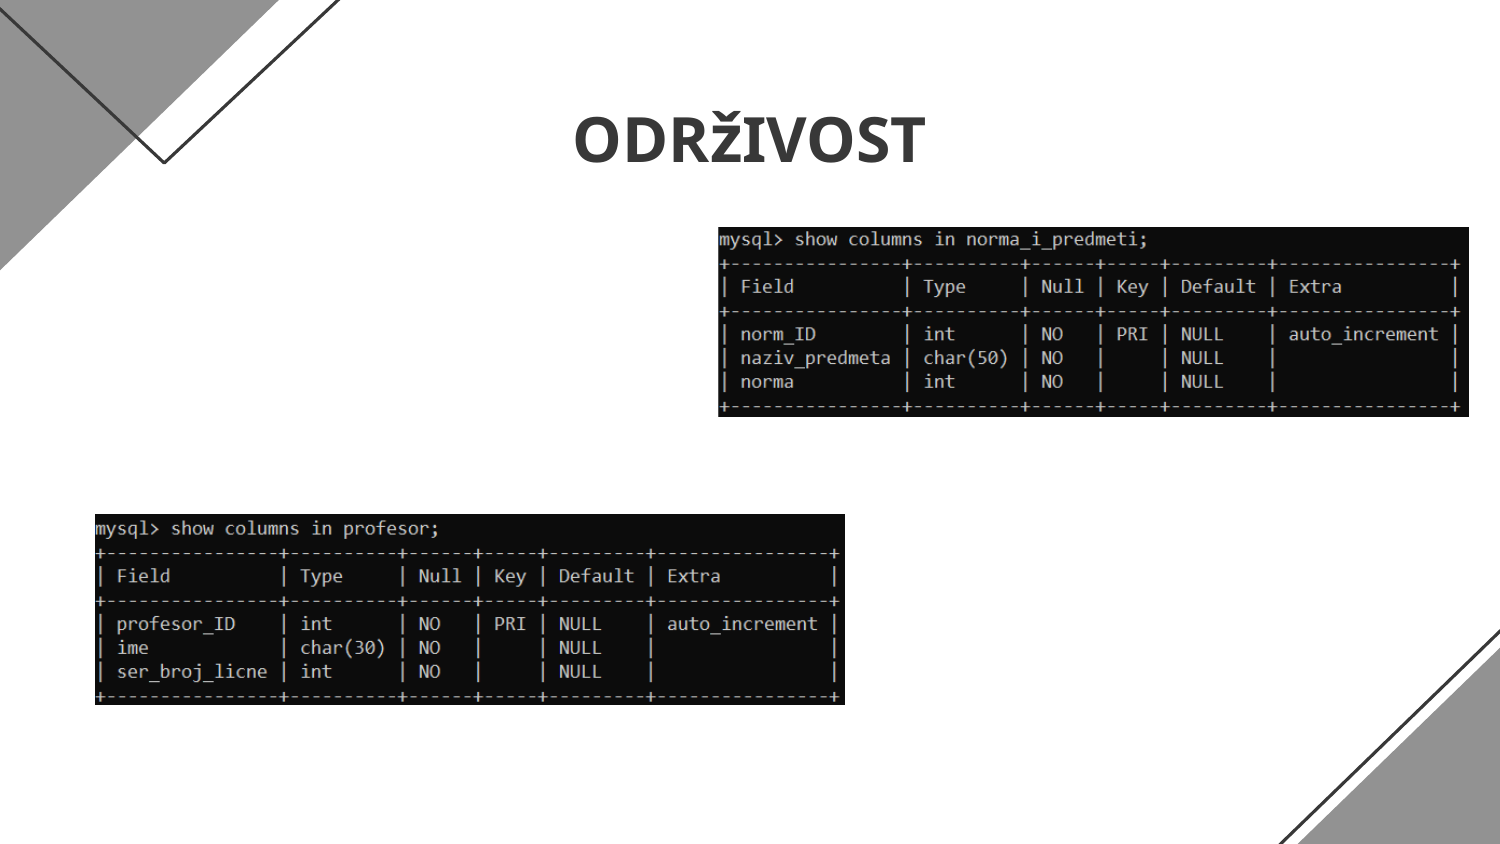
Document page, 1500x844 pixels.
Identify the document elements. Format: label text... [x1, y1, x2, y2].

picture [94, 513, 846, 705]
title ODRžIVOST [146, 81, 1354, 168]
picture [718, 227, 1469, 417]
